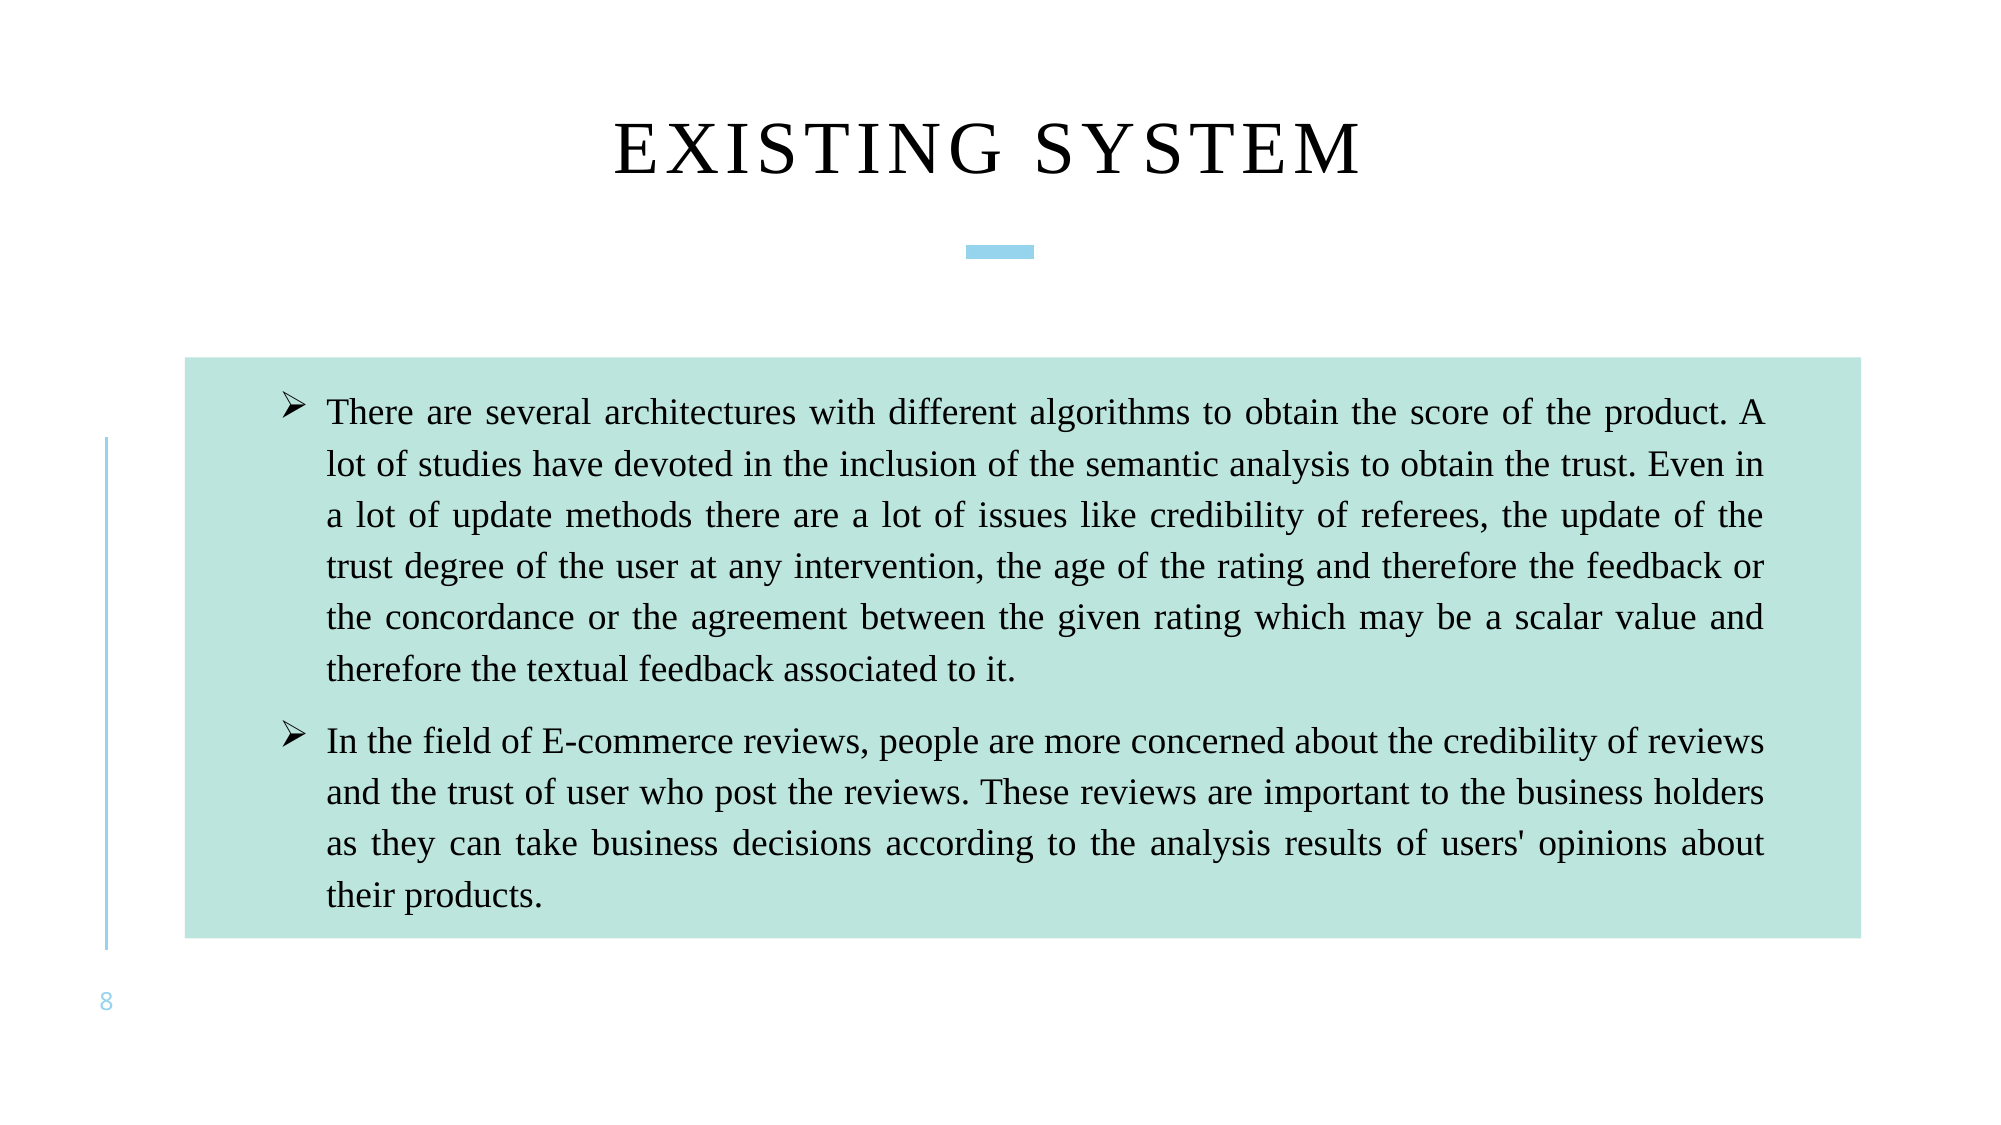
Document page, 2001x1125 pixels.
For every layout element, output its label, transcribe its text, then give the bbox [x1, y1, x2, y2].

list There are several architectures with different algorithms to obtain the score of the product. A lot of studies have devoted in the inclusion of the semantic analysis to obtain the trust. Even in a lot of update methods there are a lot of issues like credibility of referees, the update of the trust degree of the user at any intervention, the age of the rating and therefore the feedback or the concordance or the agreement between the given rating which may be a scalar value and therefore the textual feedback associated to it. In the field of E-commerce reviews, people are more concerned about the credibility of reviews and the trust of user who post the reviews. These reviews are important to the business holders as they can take business decisions according to the analysis results of users' opinions about their products. [184, 357, 1862, 939]
title EXISTING SYSTEM [414, 108, 1586, 202]
slide_number 8 [68, 987, 144, 1018]
